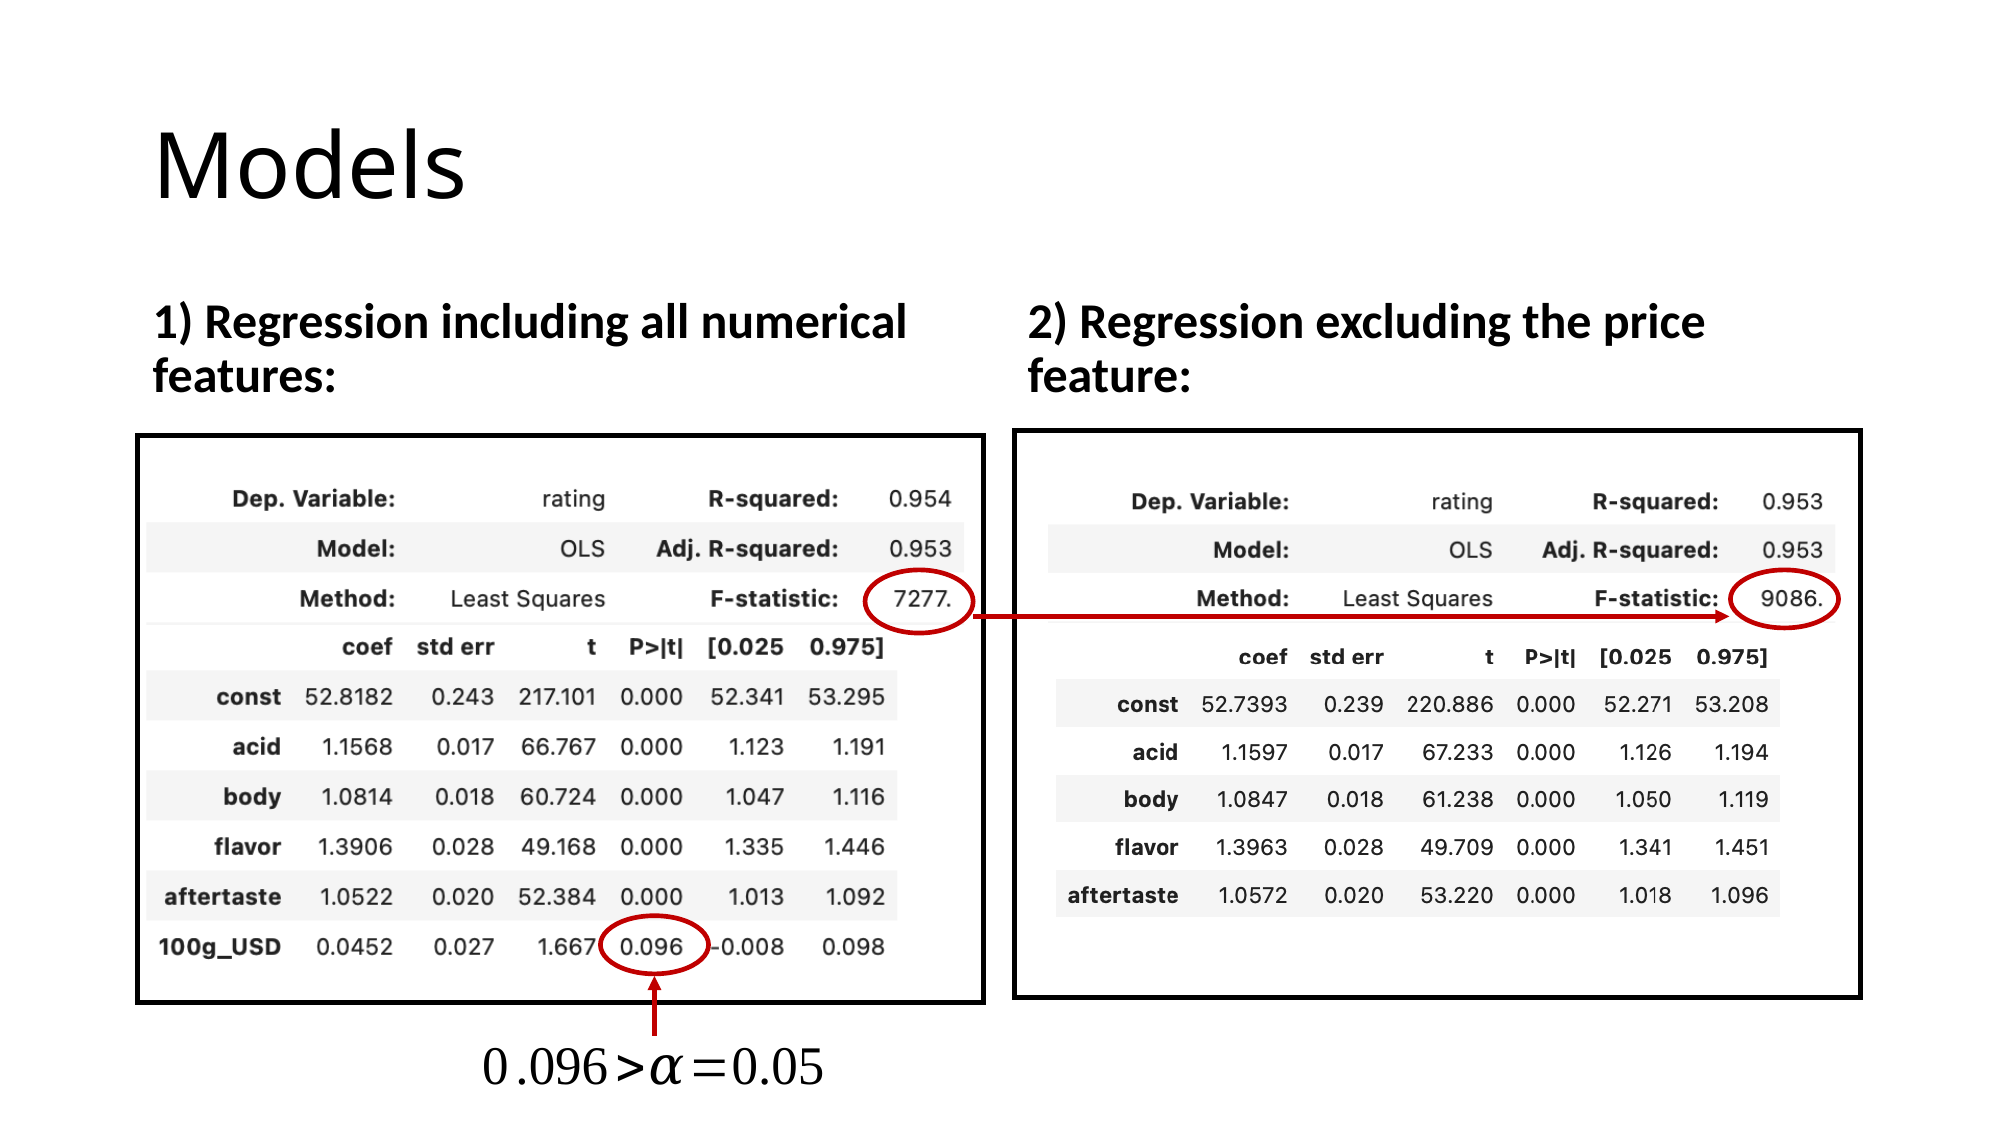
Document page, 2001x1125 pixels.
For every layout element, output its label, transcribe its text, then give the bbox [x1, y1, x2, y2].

list 1) Regression including all numerical features: [137, 275, 984, 411]
text_box [656, 977, 985, 1003]
list 2) Regression excluding the price feature: [1012, 275, 1863, 411]
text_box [137, 475, 1109, 977]
text_box [1014, 429, 1862, 475]
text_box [1039, 475, 1906, 920]
title Models [137, 59, 1863, 278]
text_box [1014, 920, 1862, 998]
text_box [137, 977, 653, 1003]
text_box [137, 434, 985, 475]
